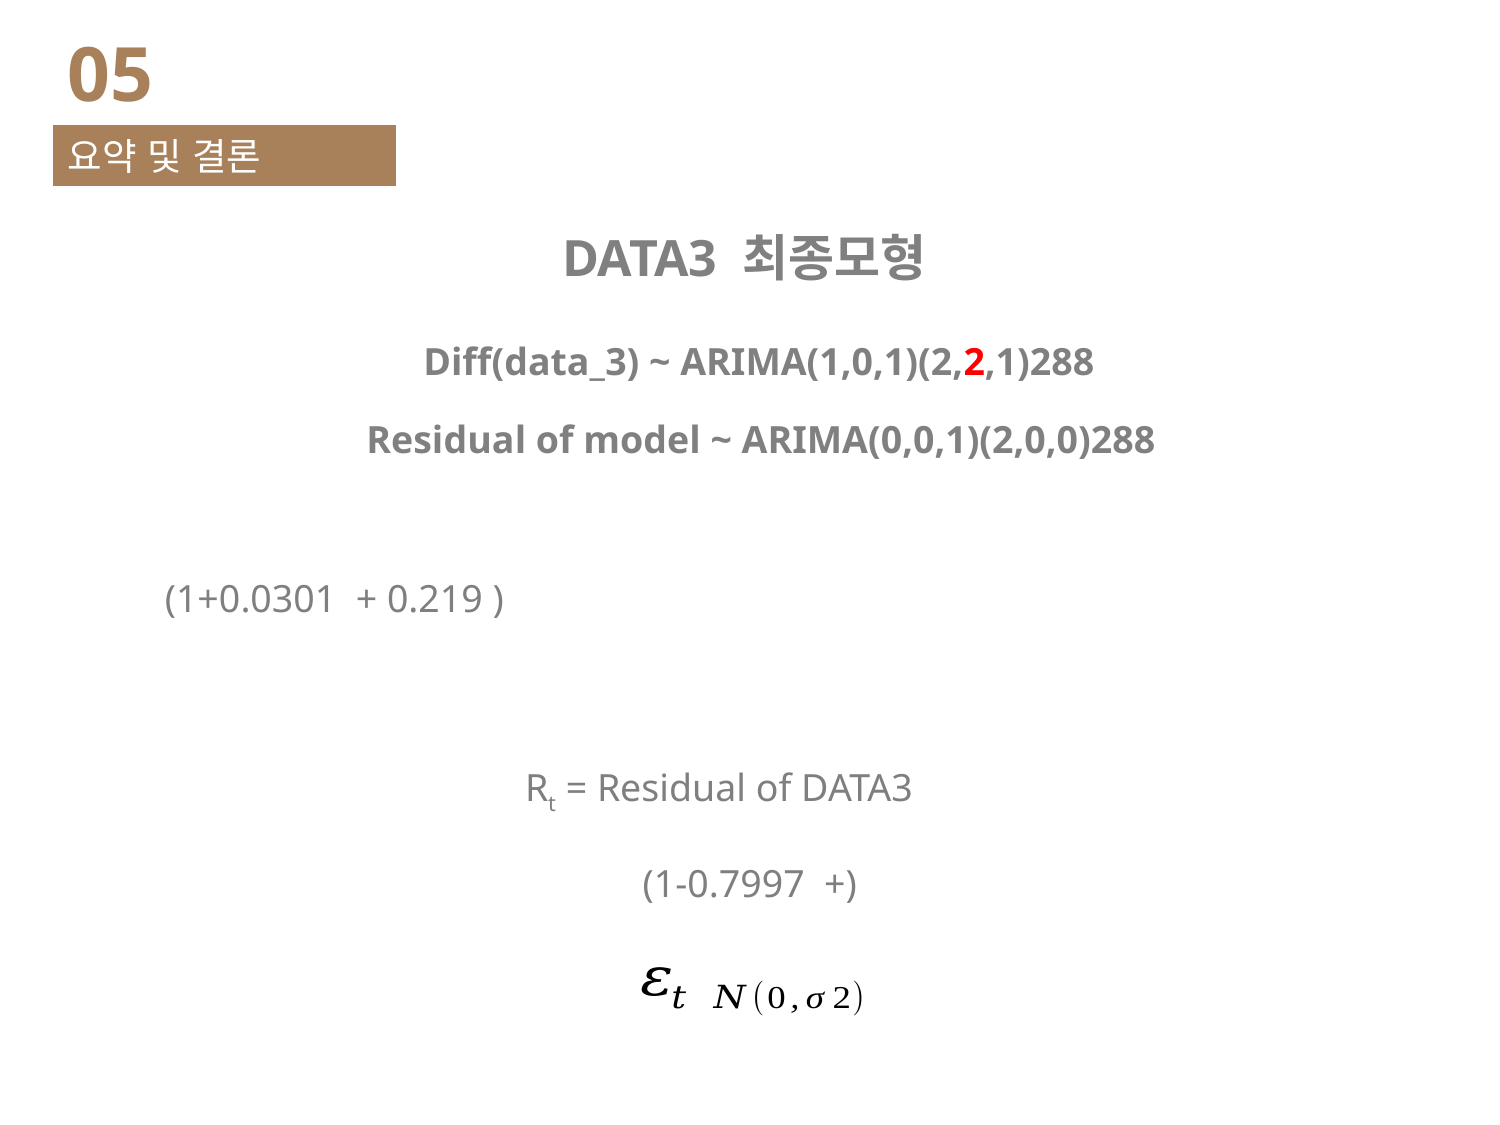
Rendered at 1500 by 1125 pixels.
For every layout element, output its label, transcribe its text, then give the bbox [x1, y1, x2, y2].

text_box 요약 및 결론 [53, 125, 396, 186]
text_box 05 [53, 19, 242, 124]
text_box DATA3 최종모형 [193, 219, 1310, 294]
text_box Diff(data_3) ~ ARIMA(1,0,1)(2,2,1)288 [216, 330, 1302, 391]
text_box Residual of model ~ ARIMA(0,0,1)(2,0,0)288 [218, 408, 1304, 469]
